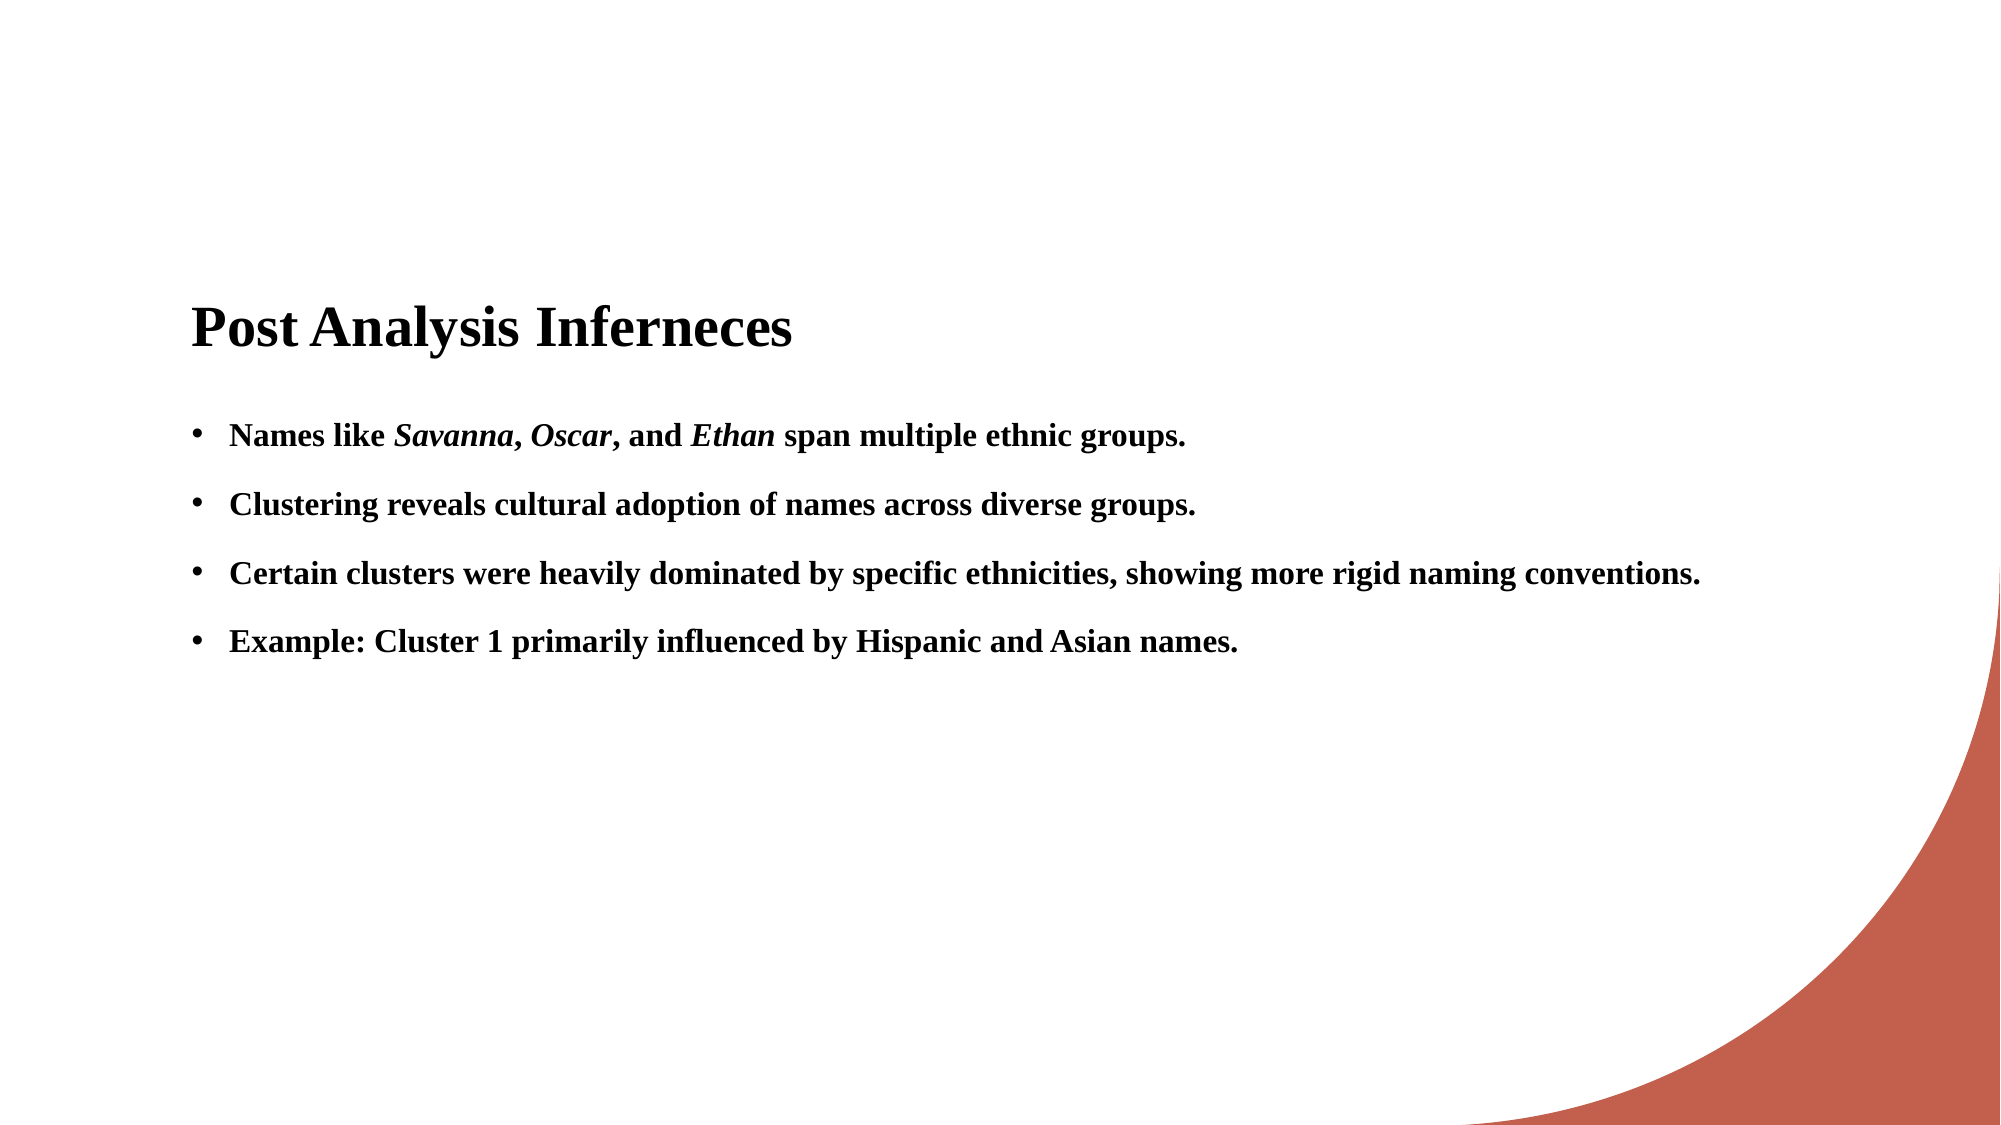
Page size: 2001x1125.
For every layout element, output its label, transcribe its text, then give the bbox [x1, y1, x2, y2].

title Post Analysis Inferneces [176, 118, 1809, 366]
list Names like Savanna, Oscar, and Ethan span multiple ethnic groups. Clustering reveals cultural adoption of names across diverse groups. Certain clusters were heavily dominated by specific ethnicities, showing more rigid naming conventions. Example: Cluster 1 primarily influenced by Hispanic and Asian names. [176, 398, 1809, 975]
